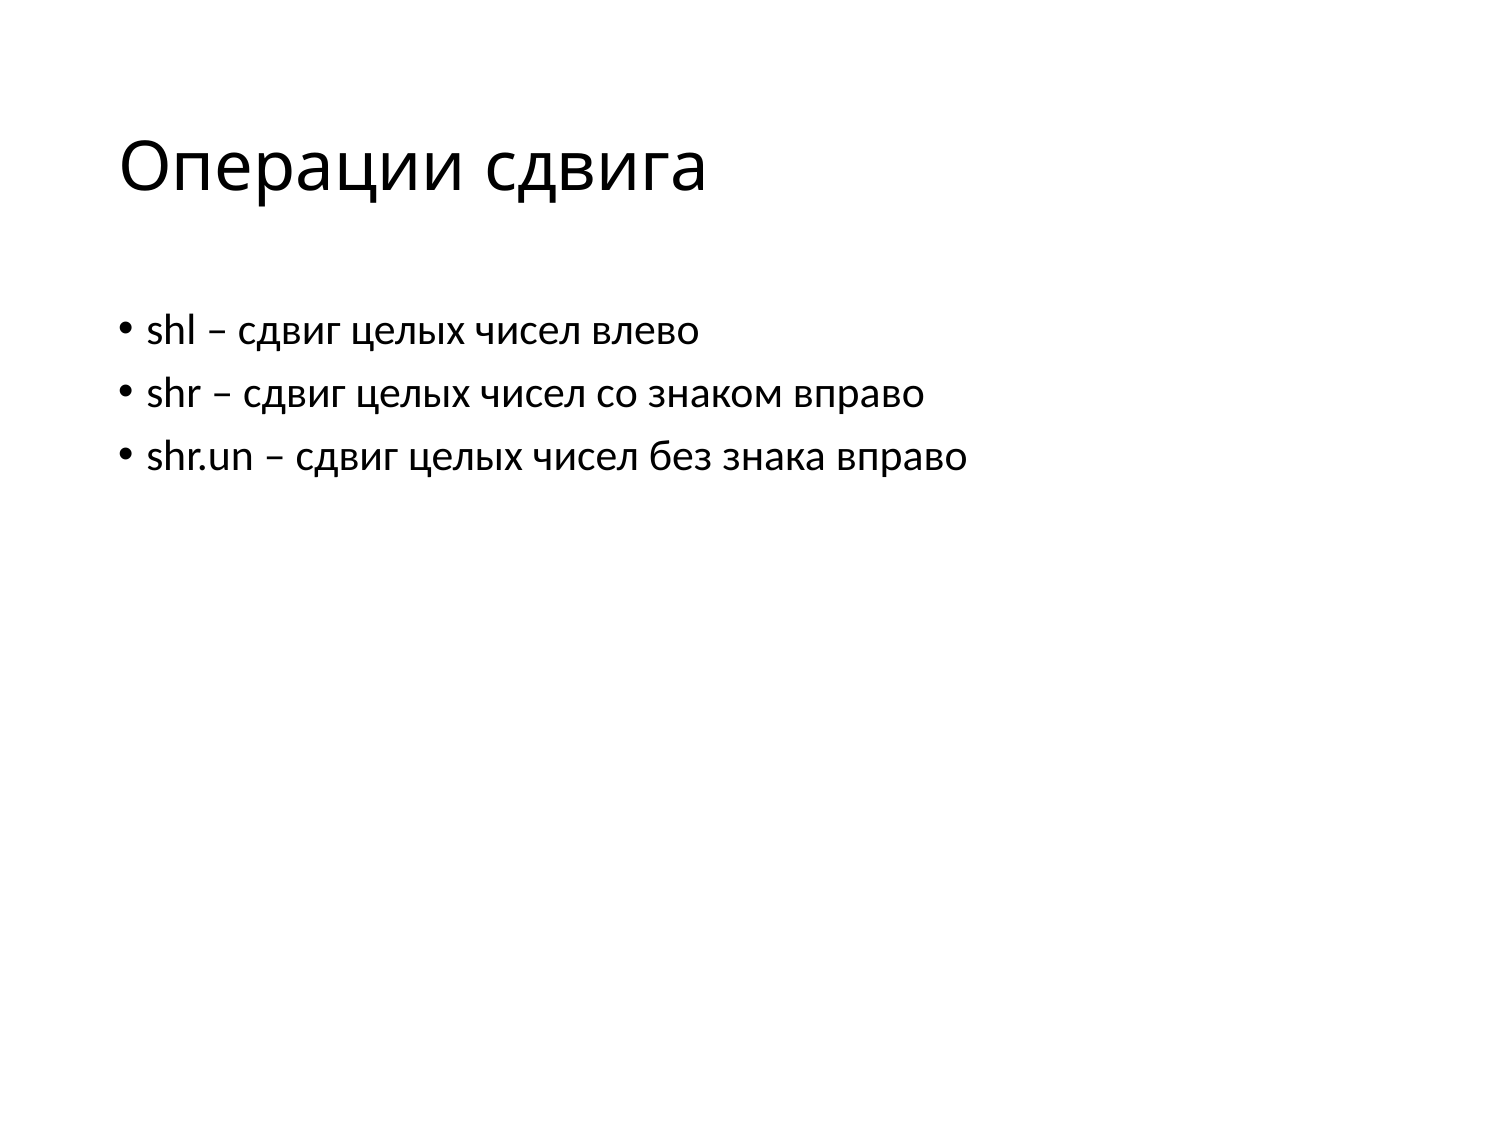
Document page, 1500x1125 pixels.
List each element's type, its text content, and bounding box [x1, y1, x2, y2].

title Операции сдвига [103, 59, 1397, 278]
list shl – сдвиг целых чисел влево shr – сдвиг целых чисел со знаком вправо shr.un – сдвиг целых чисел без знака вправо [103, 299, 1397, 1014]
